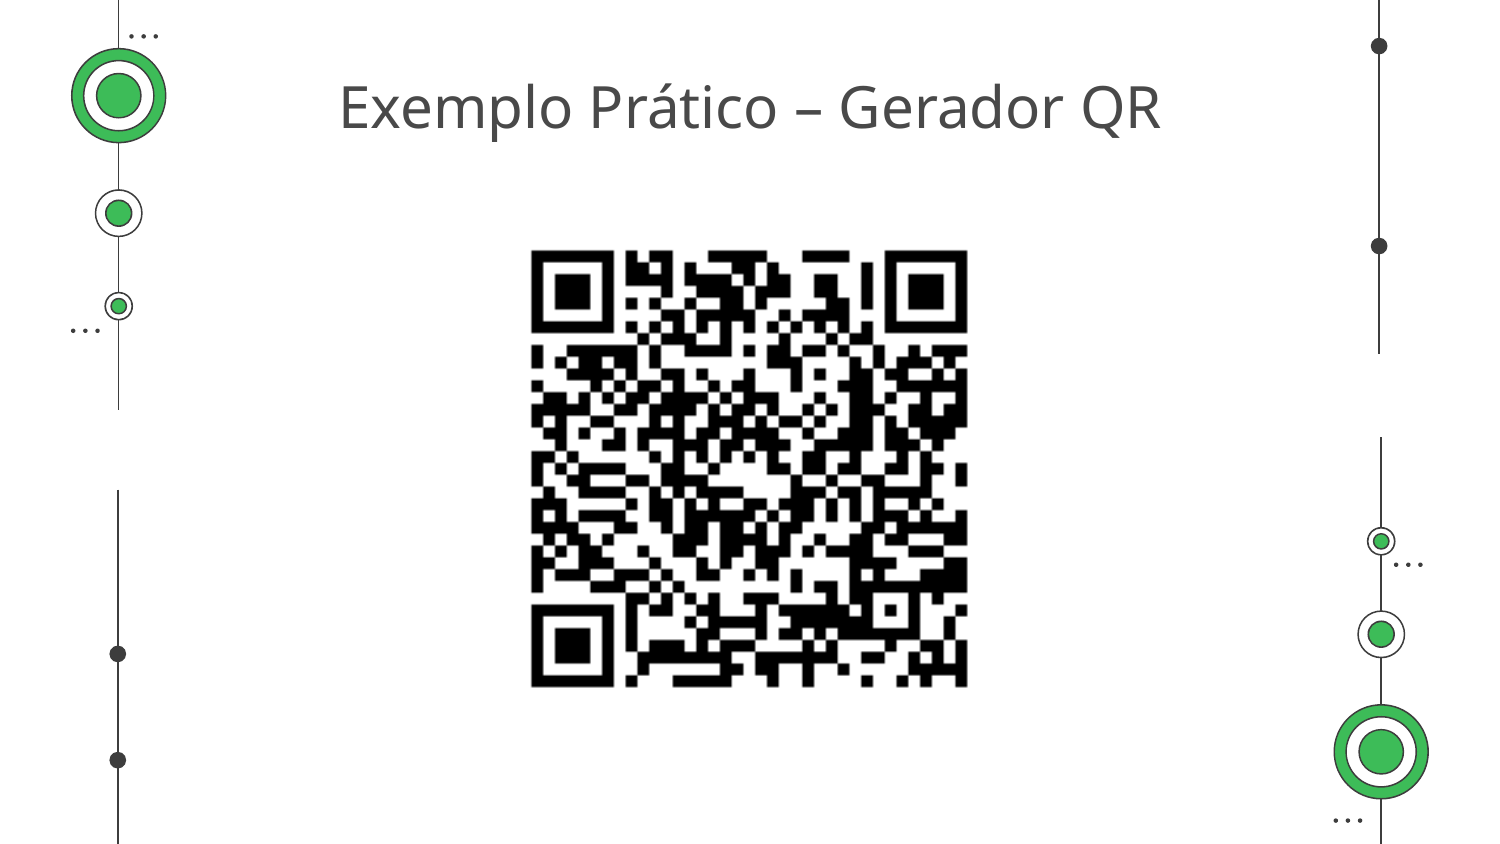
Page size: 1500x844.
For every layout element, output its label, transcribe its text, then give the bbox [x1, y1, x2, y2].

title Exemplo Prático – Gerador QR [300, 55, 1200, 156]
picture [484, 204, 1016, 736]
